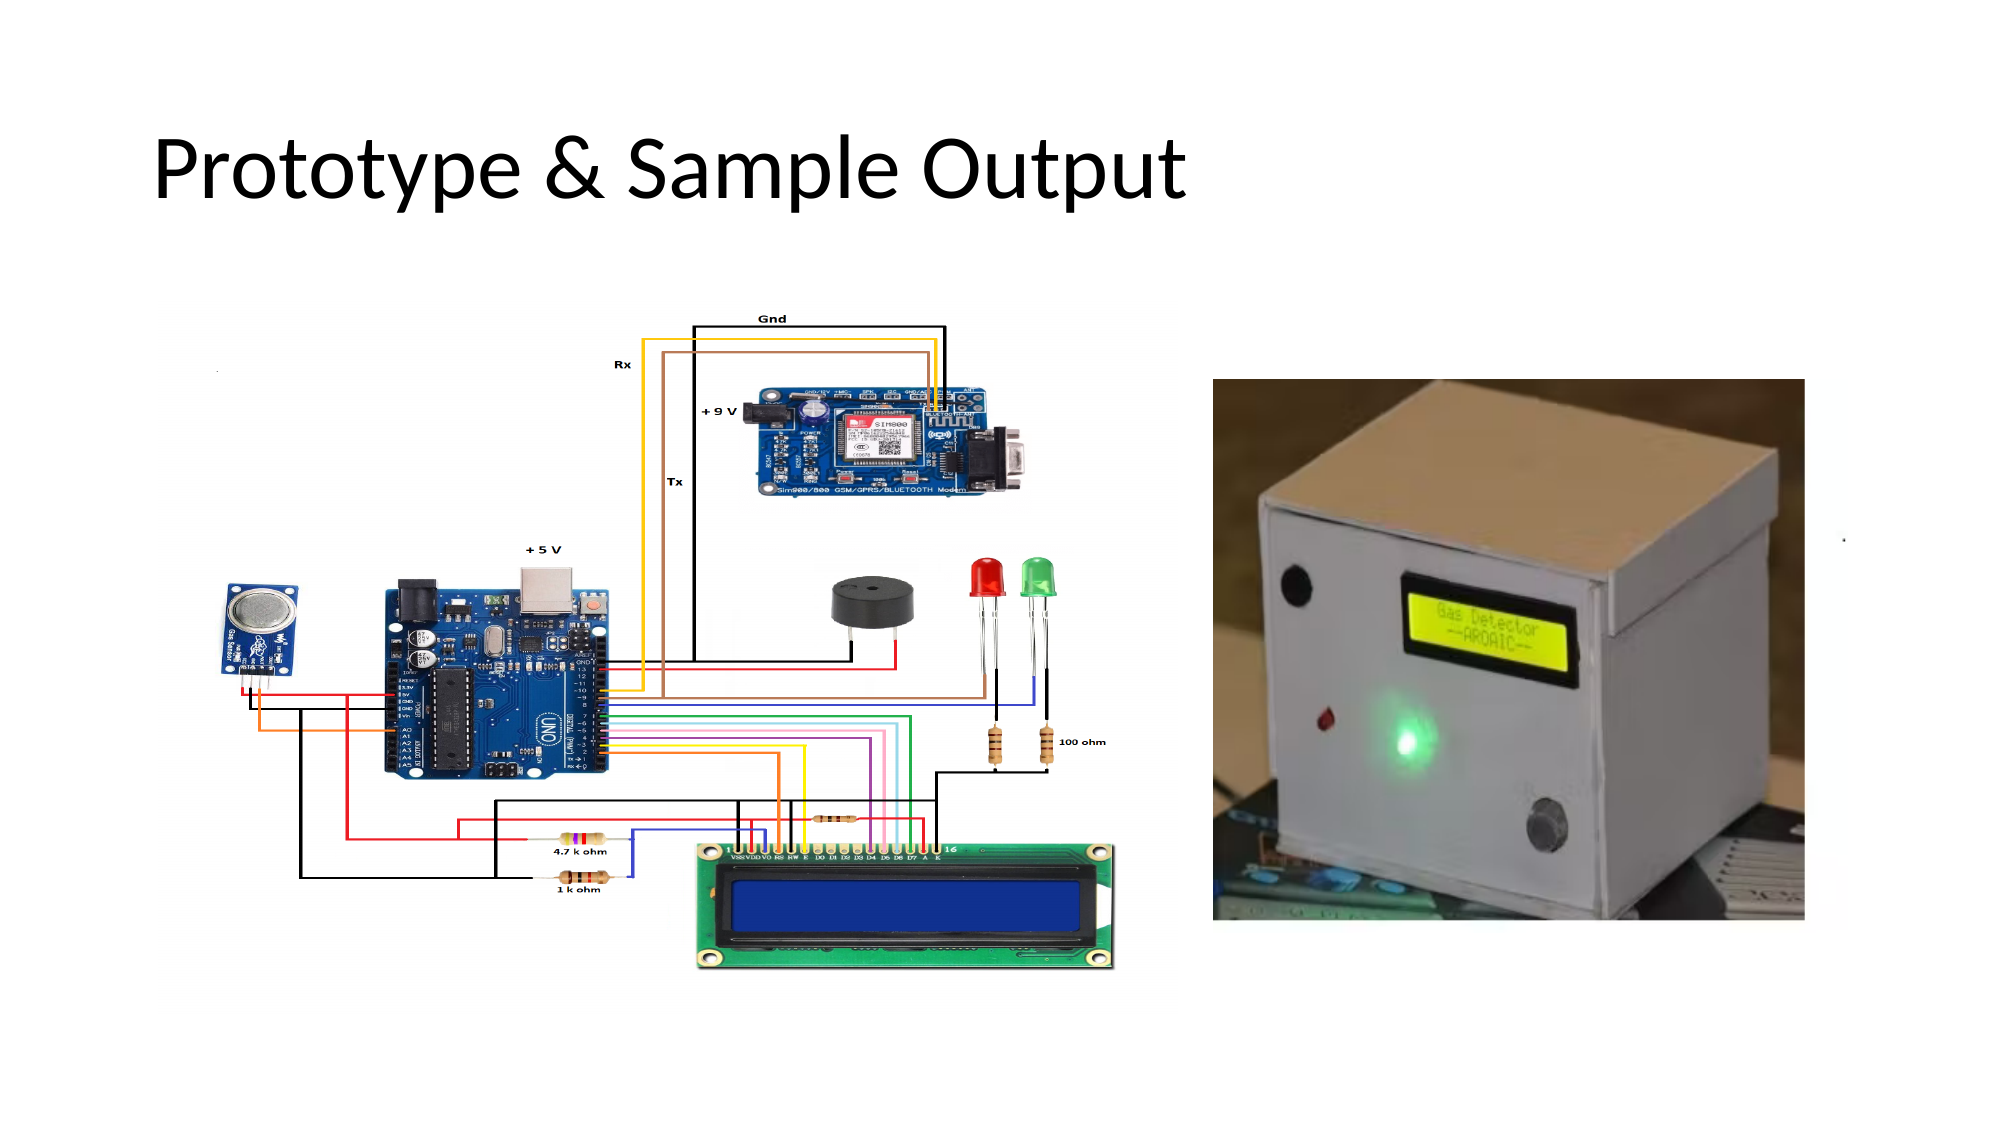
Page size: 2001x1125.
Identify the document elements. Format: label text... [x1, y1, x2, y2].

picture [157, 299, 1178, 1014]
picture [1212, 379, 1848, 934]
title Prototype & Sample Output [137, 59, 1863, 278]
